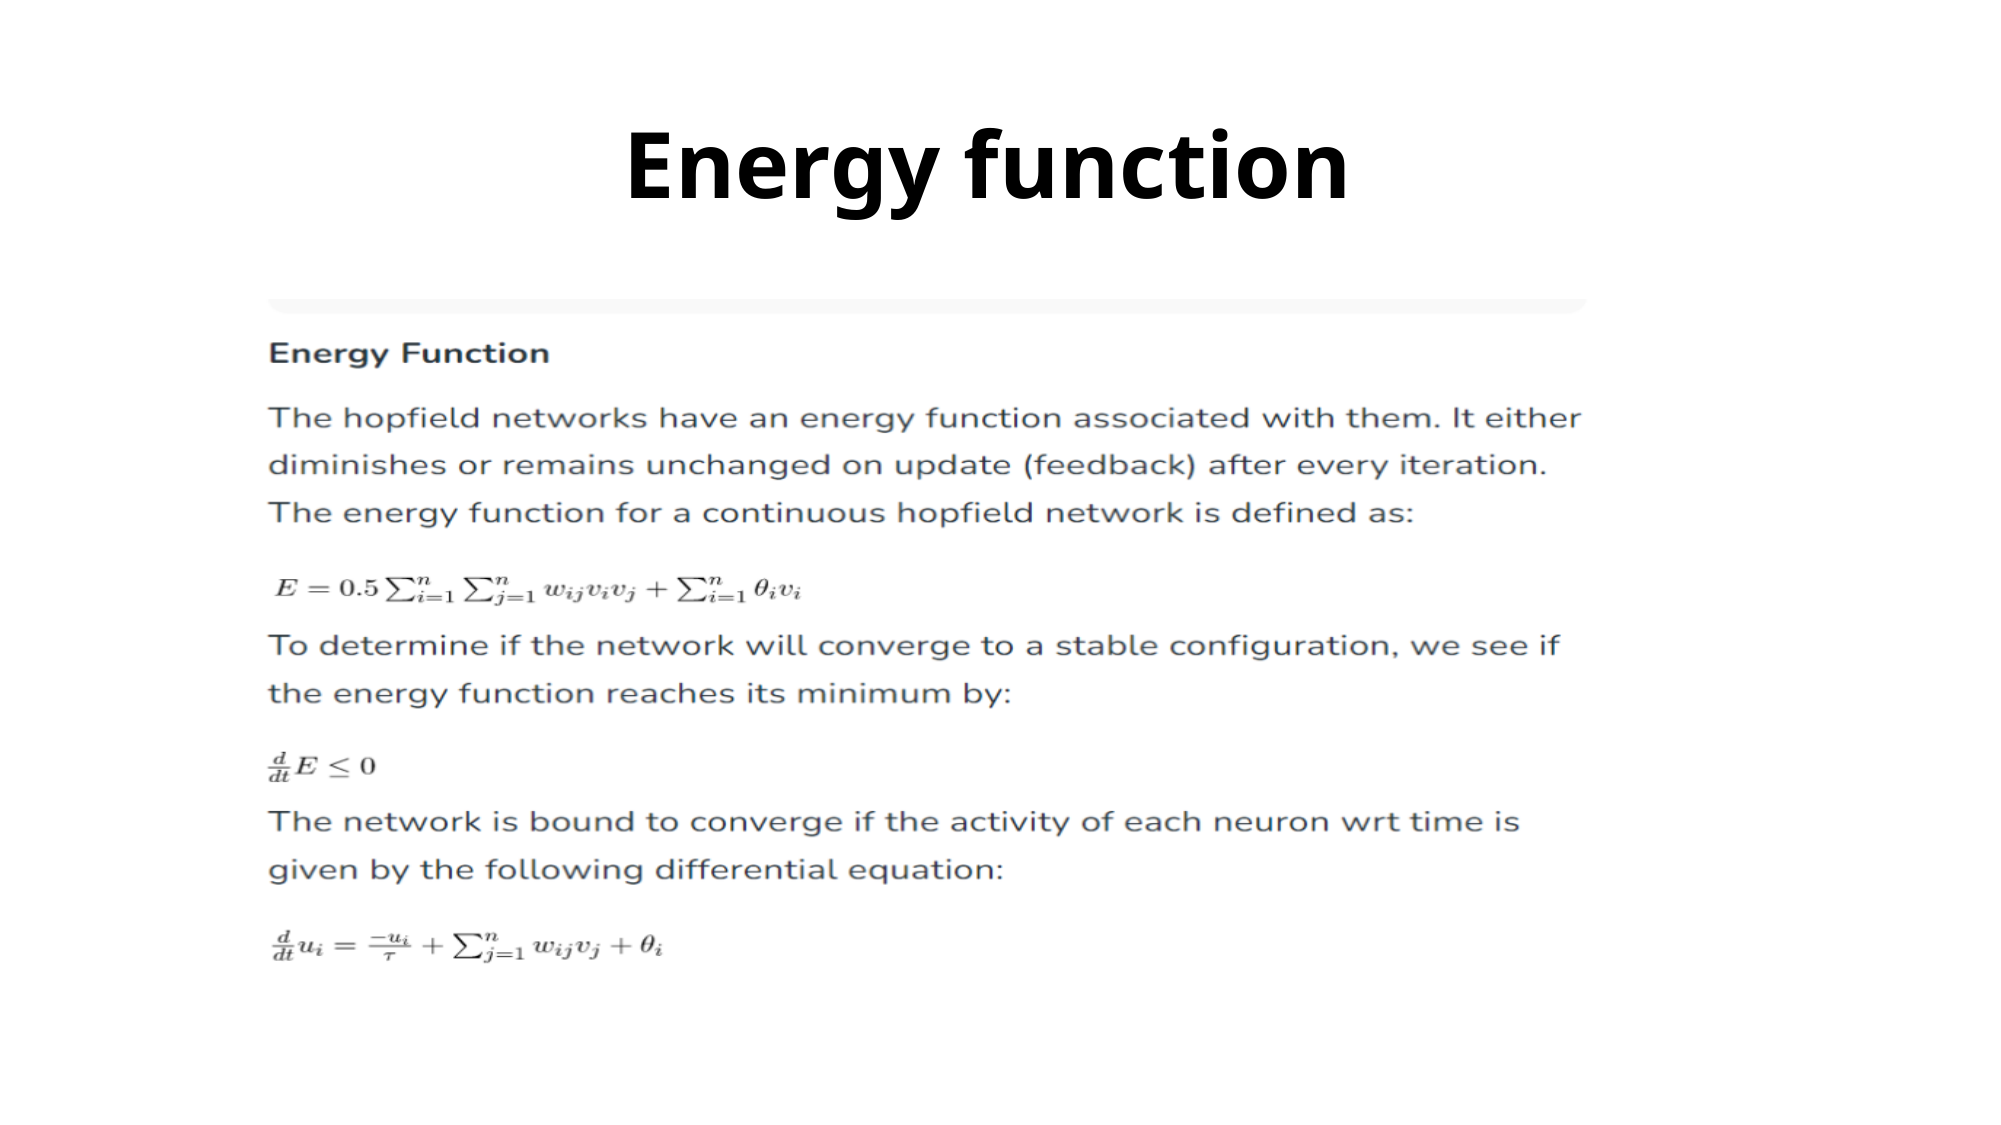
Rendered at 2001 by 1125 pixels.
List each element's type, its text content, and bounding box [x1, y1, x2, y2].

title Energy function [137, 59, 1863, 278]
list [120, 299, 1622, 1014]
